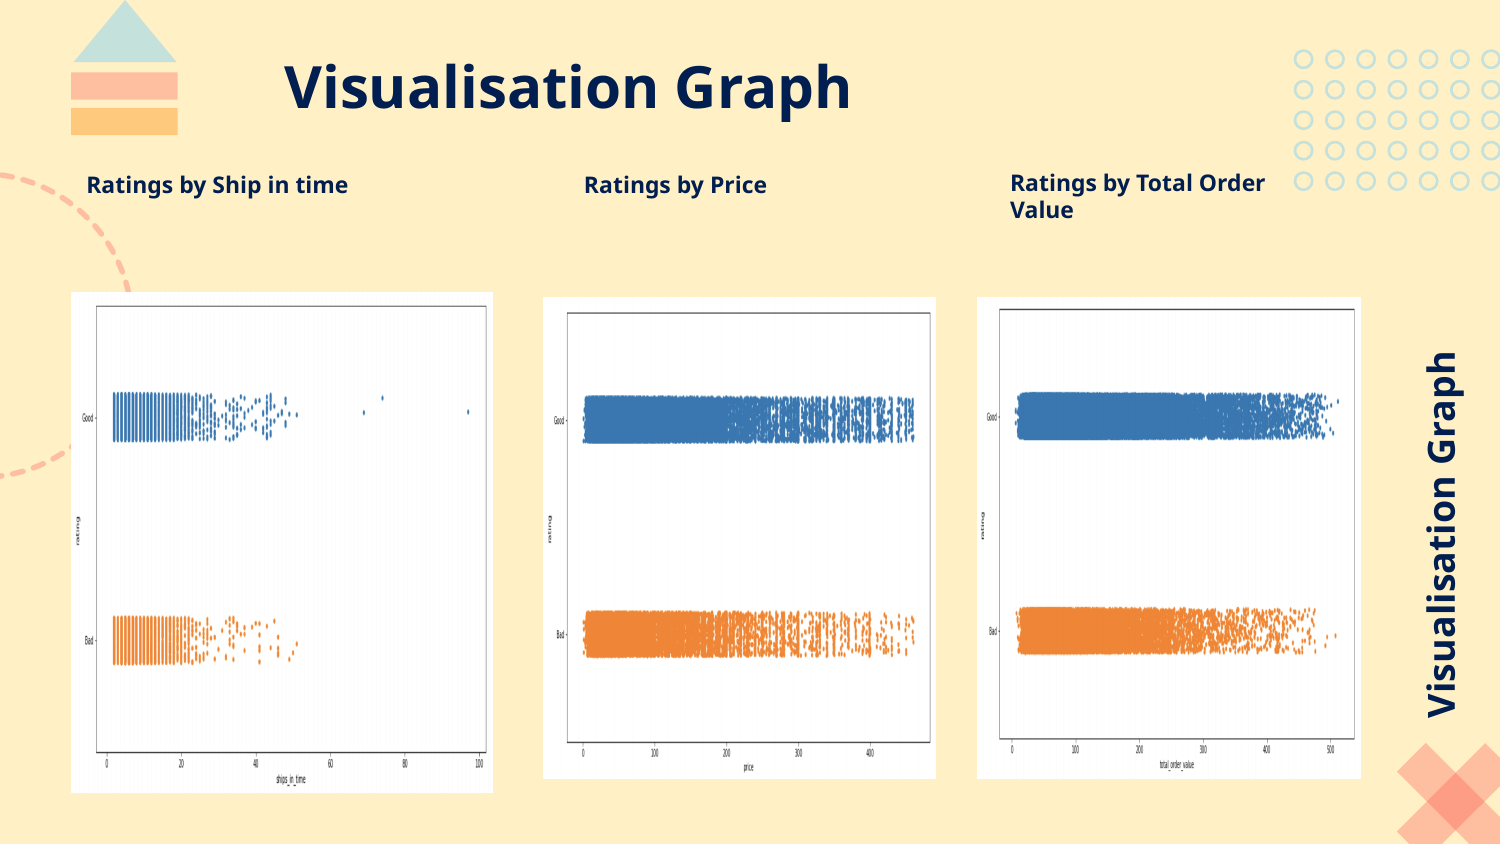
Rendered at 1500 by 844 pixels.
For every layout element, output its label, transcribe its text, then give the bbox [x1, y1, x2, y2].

title Visualisation Graph [216, 0, 921, 136]
picture [977, 297, 1361, 780]
picture [70, 292, 493, 793]
title Ratings by Total Order Value [995, 153, 1327, 249]
title Ratings by Ship in time [71, 156, 430, 246]
title Visualisation Graph [1402, 0, 1476, 734]
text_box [70, 0, 178, 136]
picture [543, 297, 937, 780]
title Ratings by Price [568, 155, 821, 246]
